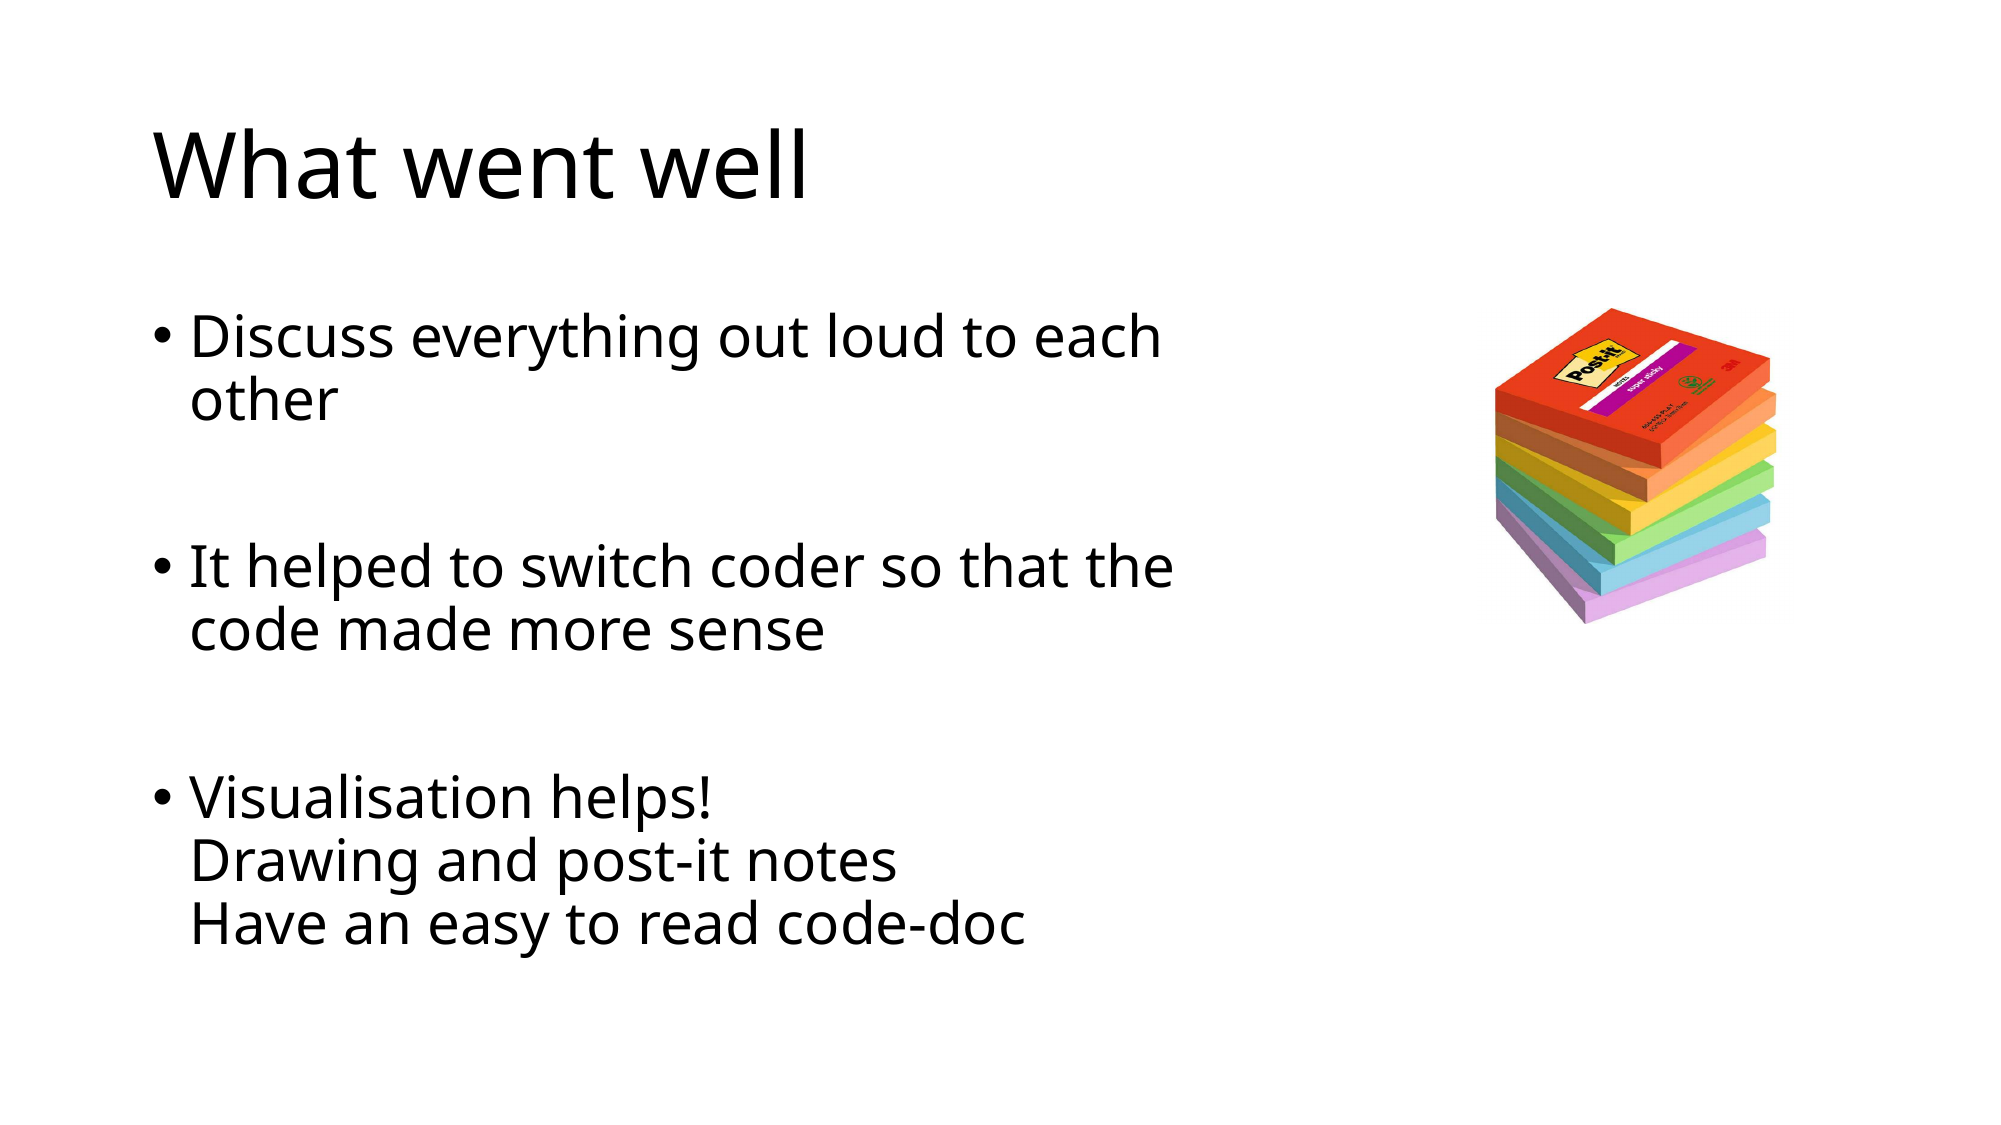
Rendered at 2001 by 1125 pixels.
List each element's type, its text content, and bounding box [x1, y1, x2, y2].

list Discuss everything out loud to each other It helped to switch coder so that the code made more sense Visualisation helps! Drawing and post-it notes Have an easy to read code-doc [137, 299, 1320, 1014]
picture [1477, 307, 1794, 624]
title What went well [137, 59, 1863, 278]
